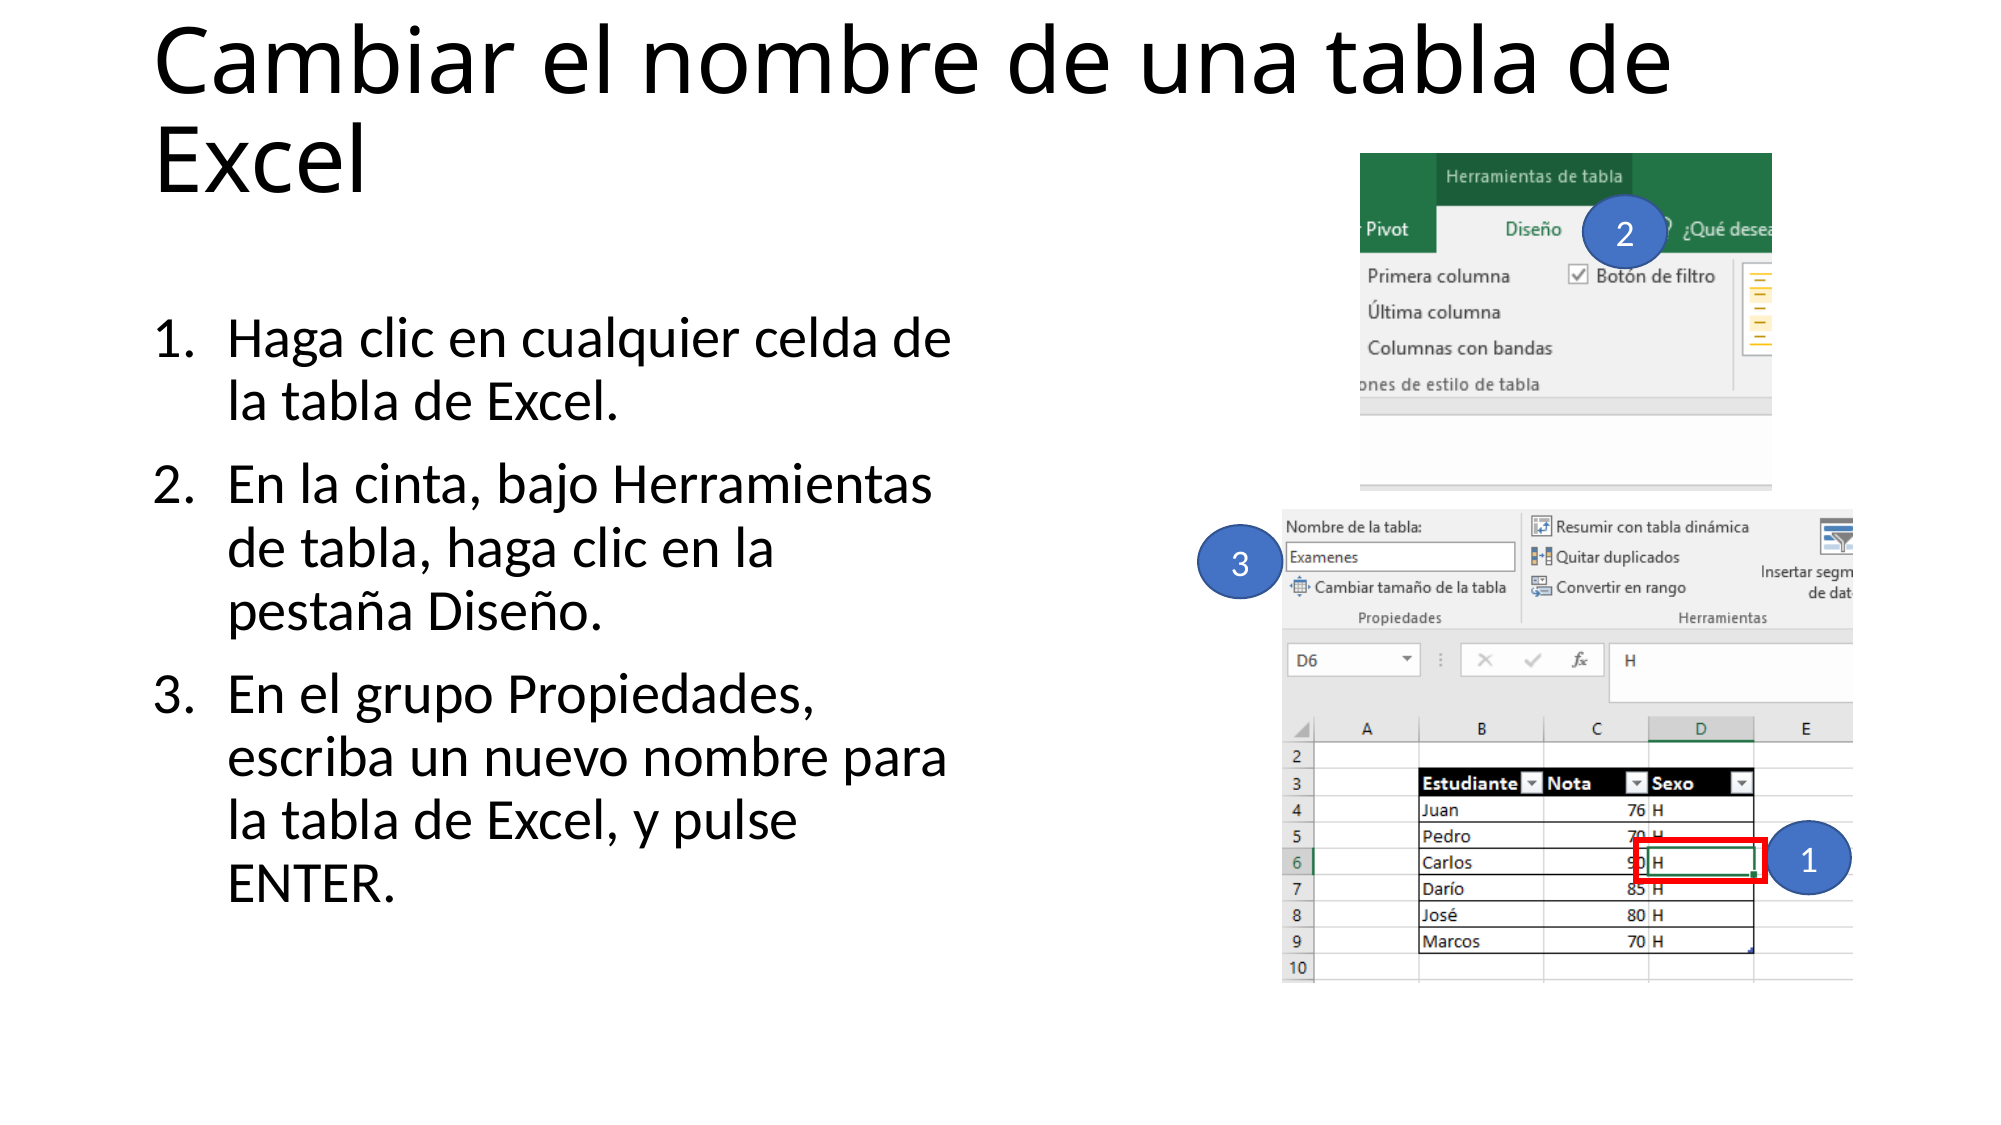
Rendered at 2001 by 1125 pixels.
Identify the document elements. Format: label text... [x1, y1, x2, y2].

text_box 3 [1197, 524, 1282, 600]
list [1282, 509, 1853, 983]
title Cambiar el nombre de una tabla de Excel [137, 59, 1863, 278]
picture [1360, 153, 1772, 491]
list Haga clic en cualquier celda de la tabla de Excel. En la cinta, bajo Herramientas de tabla, haga clic en la pestaña Diseño. En el grupo Propiedades, escriba un nuevo nombre para la tabla de Excel, y pulse ENTER. [137, 299, 988, 1014]
